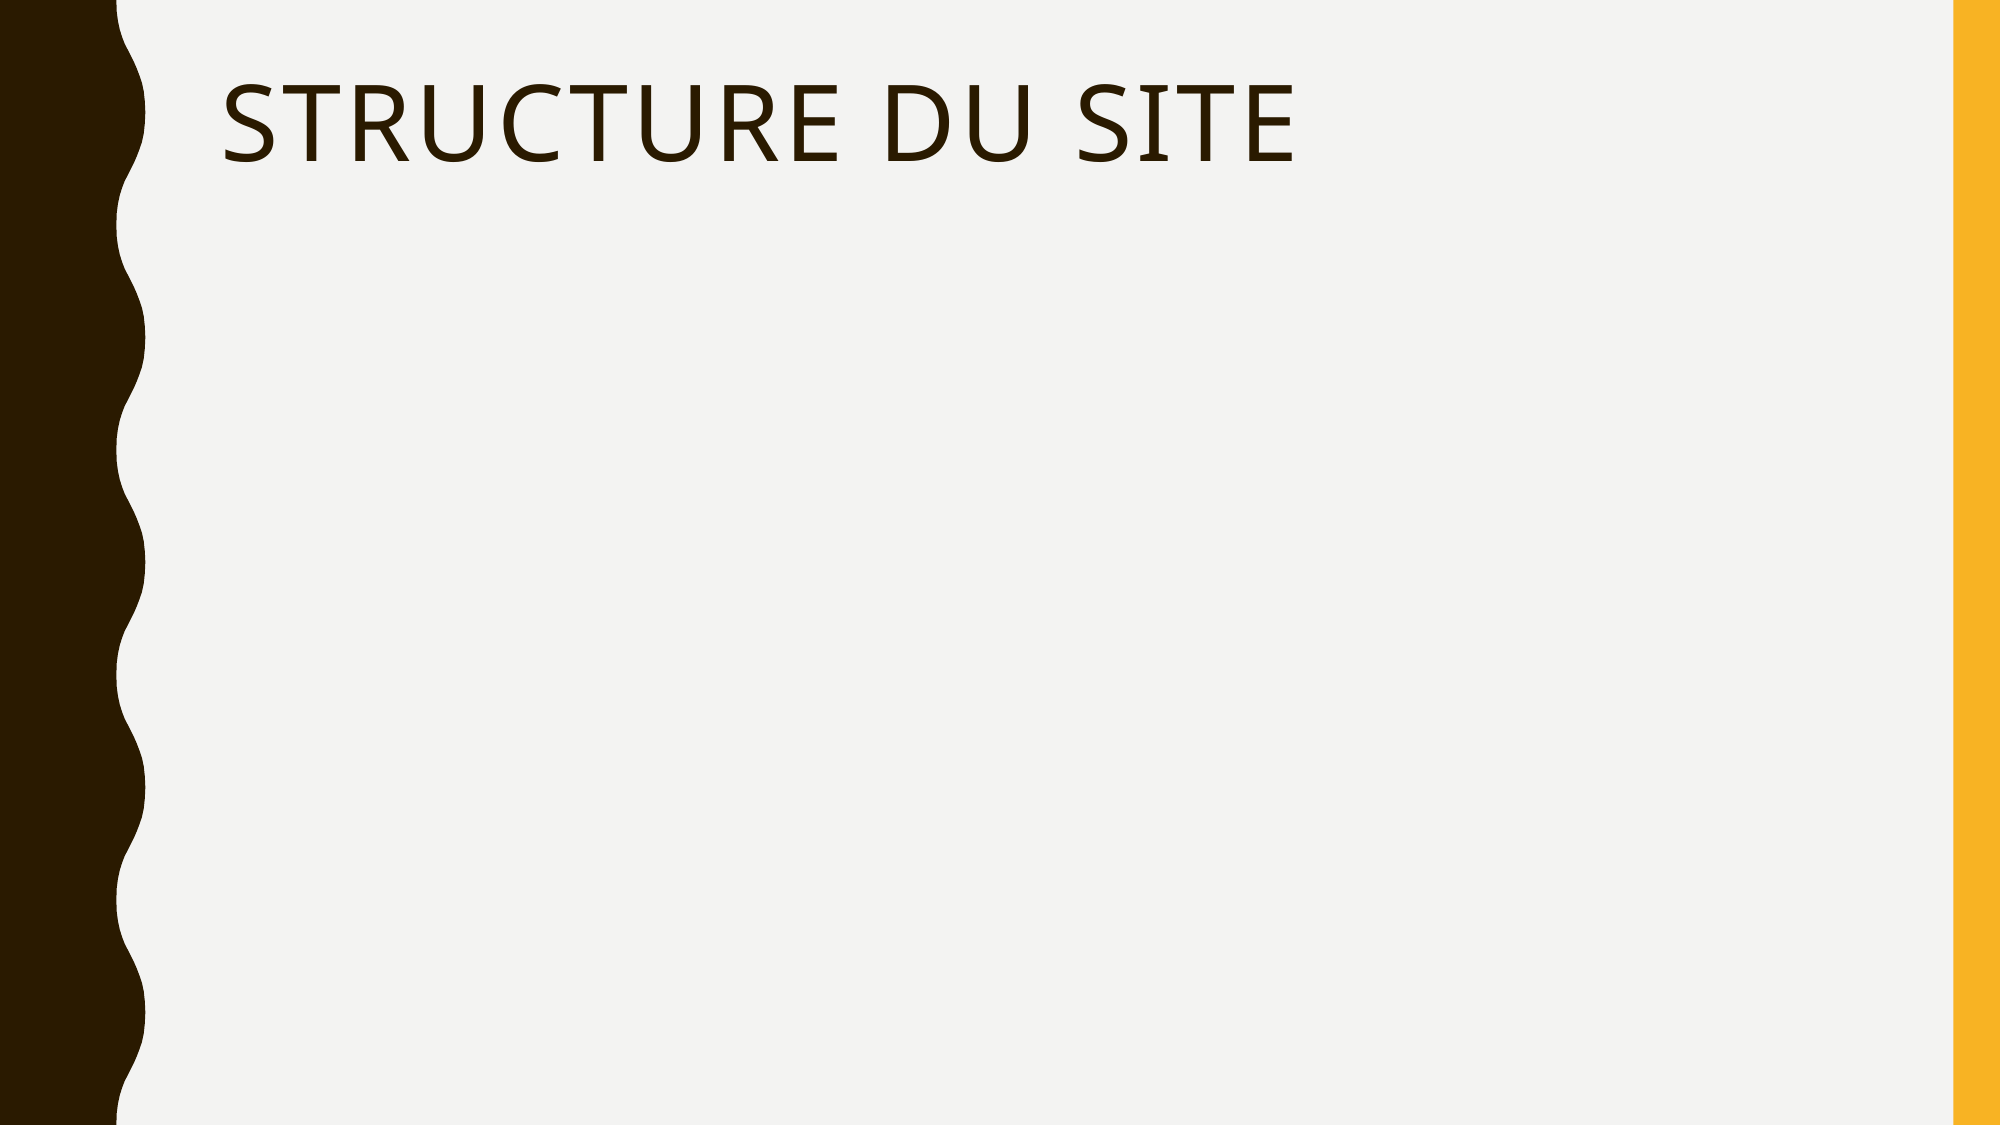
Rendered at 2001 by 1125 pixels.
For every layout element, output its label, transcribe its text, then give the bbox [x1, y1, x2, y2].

title STRUCTURE DU SITE [205, 62, 1875, 308]
